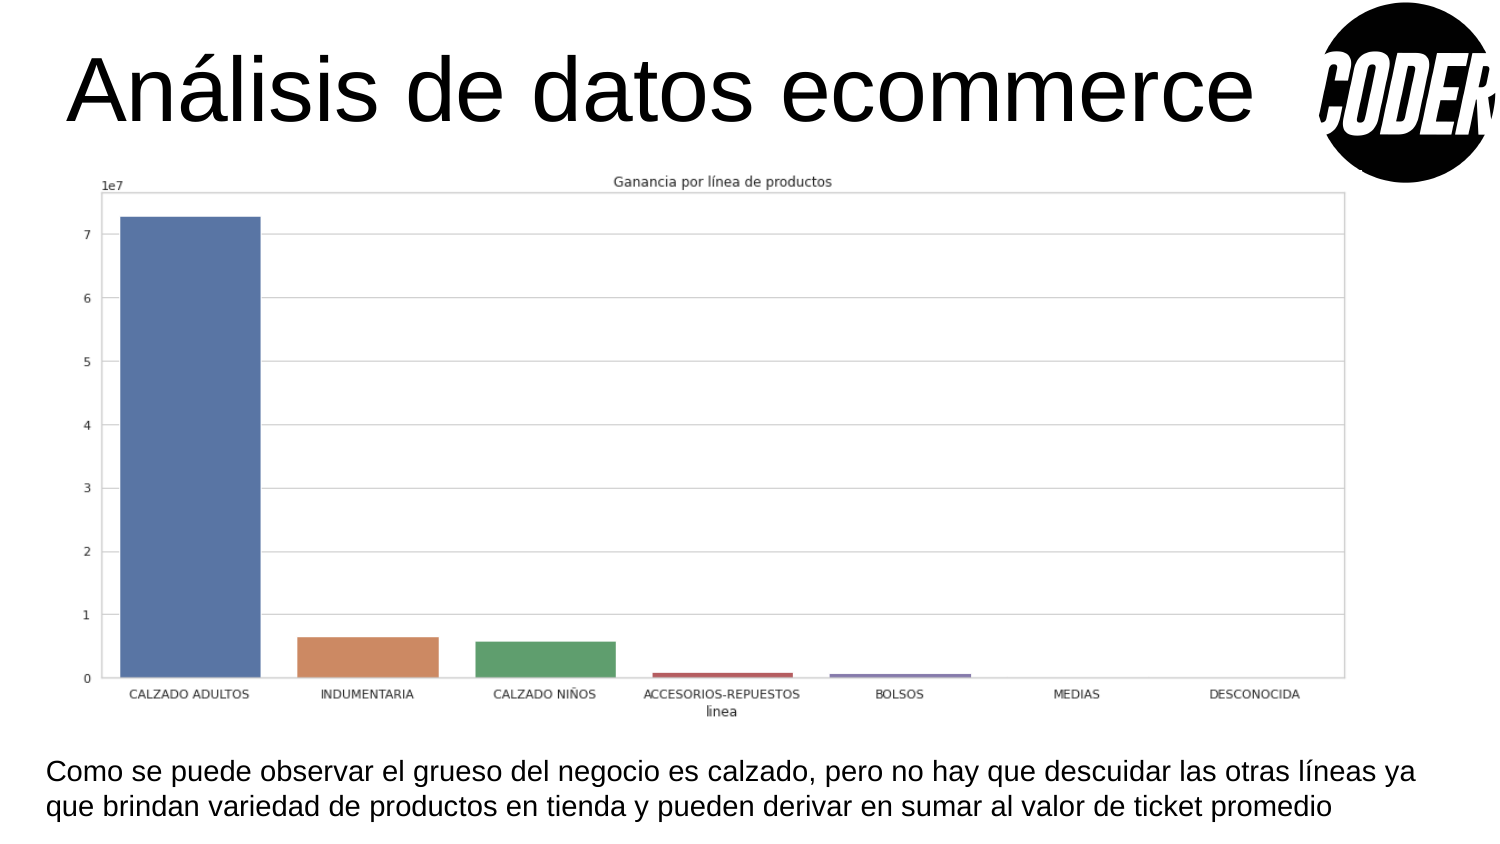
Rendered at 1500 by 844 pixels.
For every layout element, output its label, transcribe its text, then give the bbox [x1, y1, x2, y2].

text_box Como se puede observar el grueso del negocio es calzado, pero no hay que descuidar las otras líneas ya que brindan variedad de productos en tienda y pueden derivar en sumar al valor de ticket promedio [30, 737, 1449, 838]
title Análisis de datos ecommerce [51, 31, 1309, 155]
picture [78, 0, 1500, 722]
